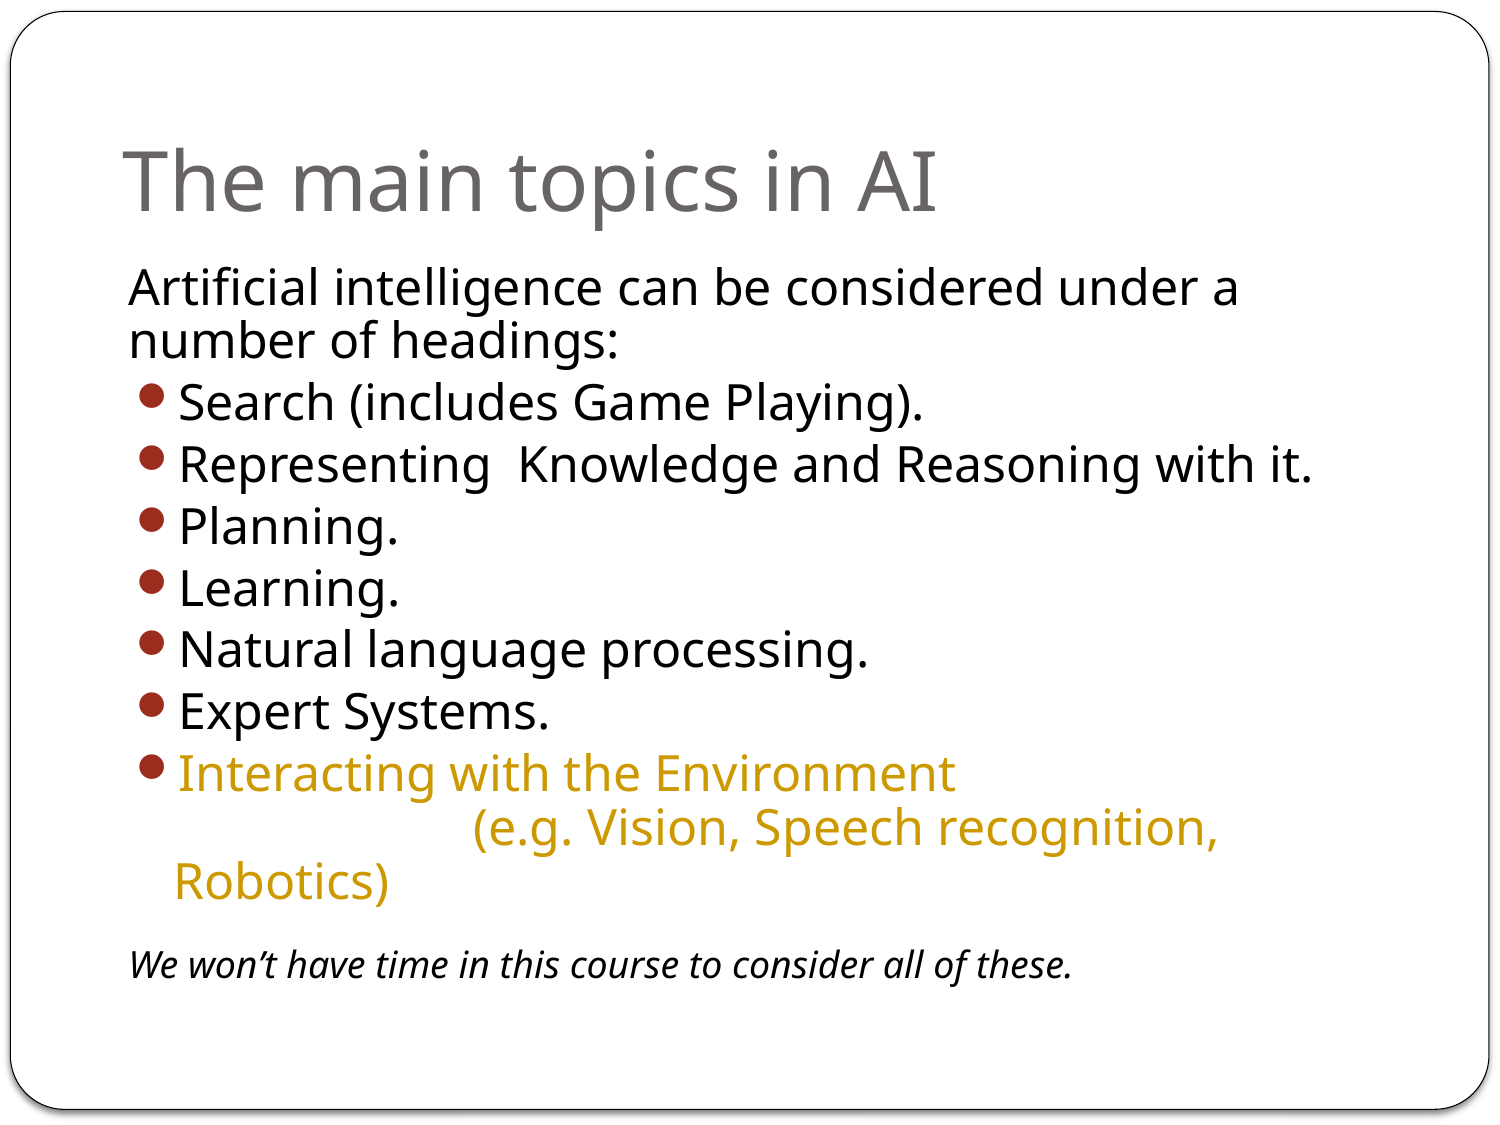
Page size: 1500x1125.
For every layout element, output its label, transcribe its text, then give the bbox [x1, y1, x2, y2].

title The main topics in AI [107, 47, 1384, 236]
list Artificial intelligence can be considered under a number of headings: Search (includes Game Playing). Representing Knowledge and Reasoning with it. Planning. Learning. Natural language processing. Expert Systems. Interacting with the Environment (e.g. Vision, Speech recognition, Robotics) We won’t have time in this course to consider all of these. [68, 254, 1408, 1011]
